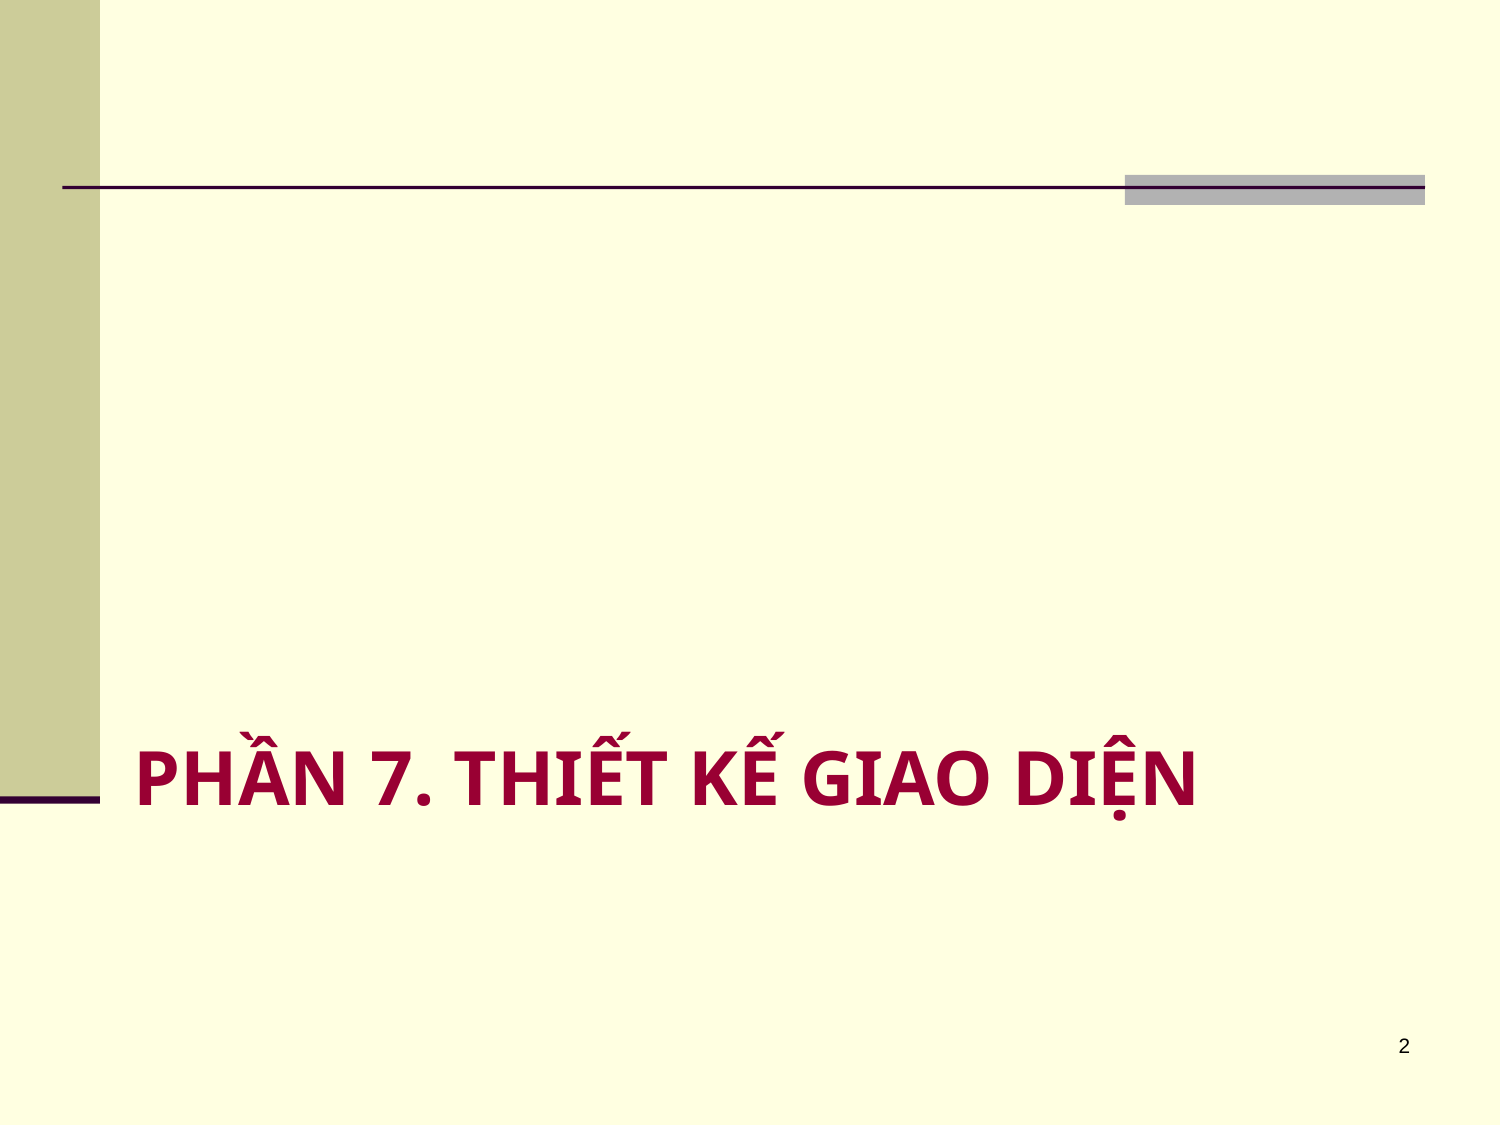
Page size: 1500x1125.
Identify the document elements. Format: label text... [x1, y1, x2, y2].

slide_number 2 [1112, 1025, 1425, 1100]
title PHẦN 7. THIẾT kế giao diện [118, 722, 1394, 947]
